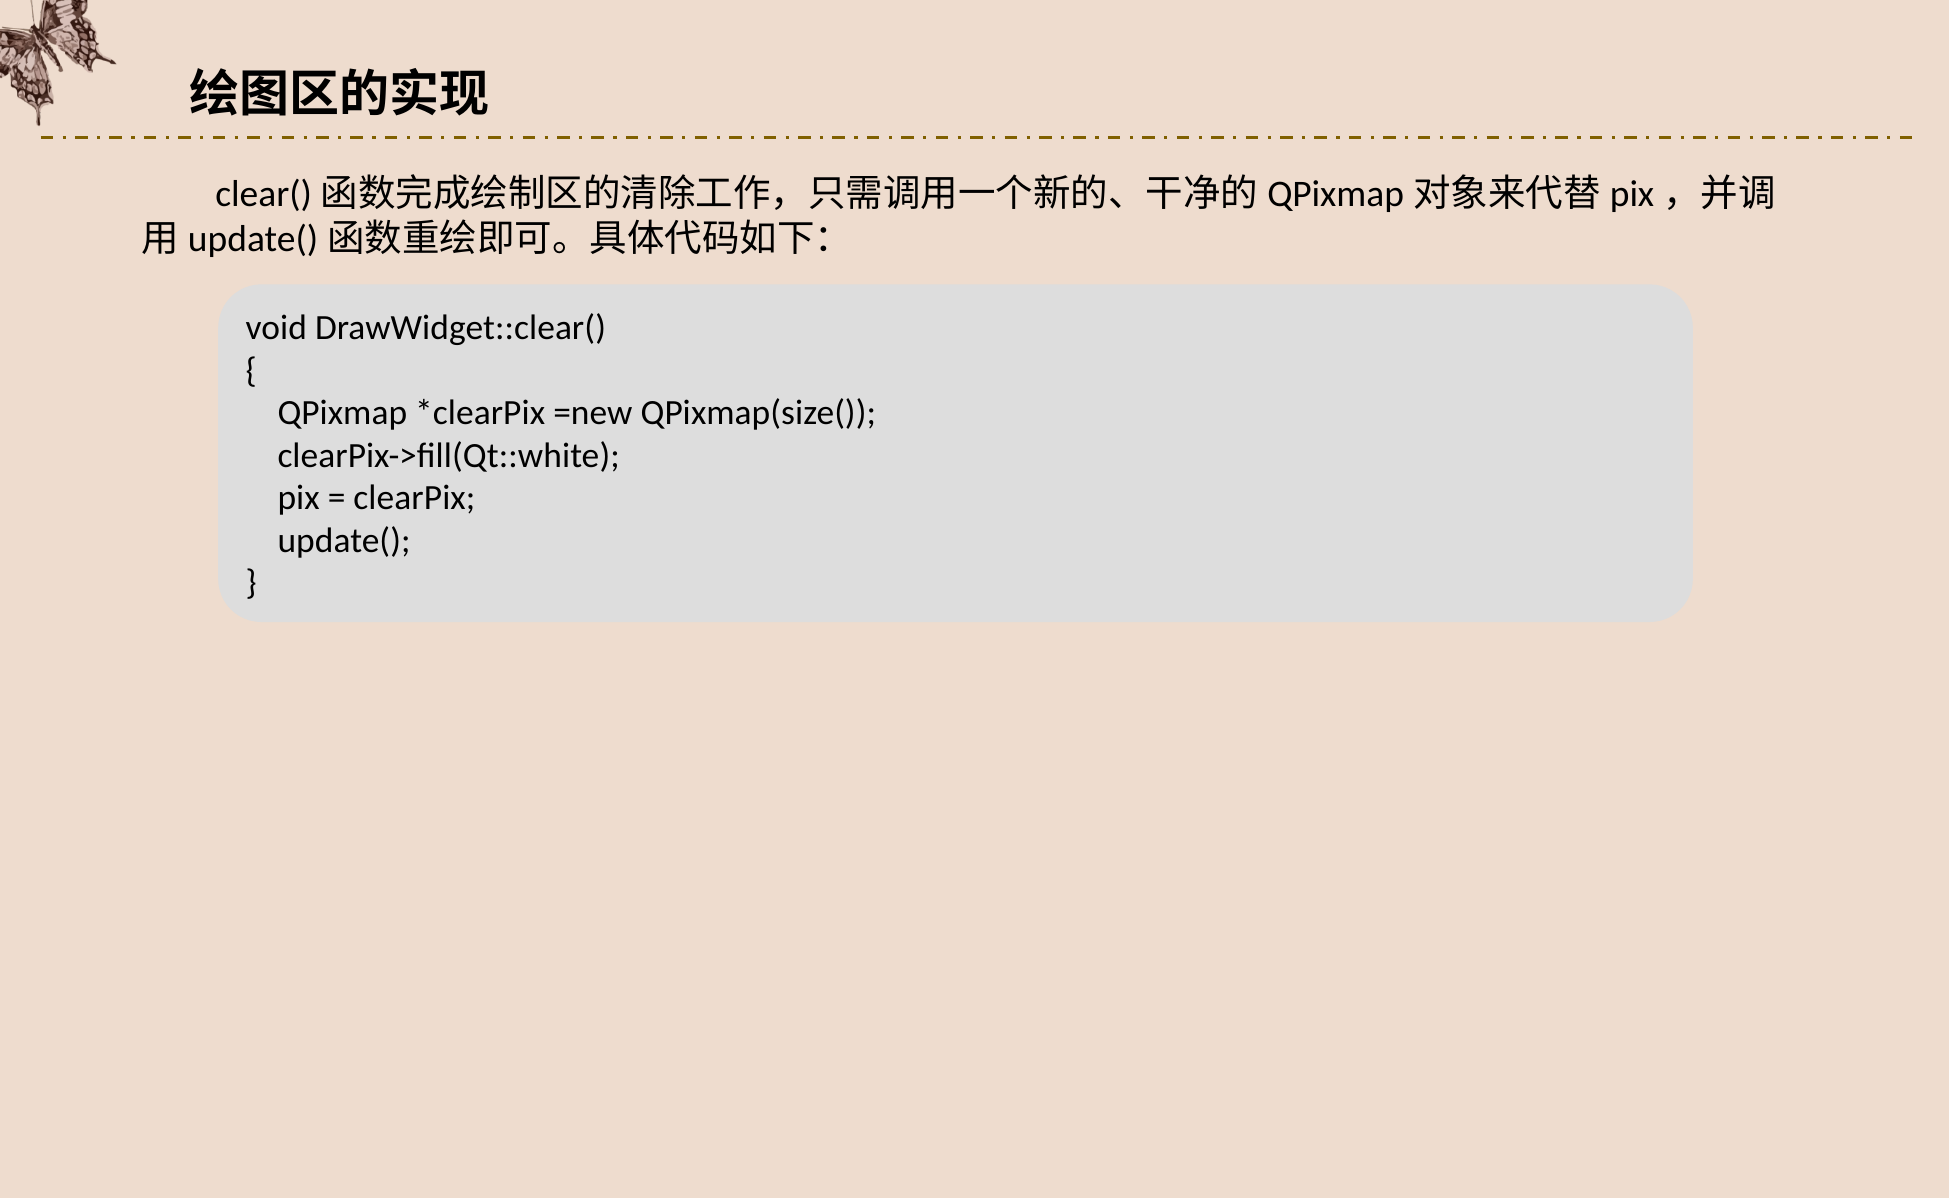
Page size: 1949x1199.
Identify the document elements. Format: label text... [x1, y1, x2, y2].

text_box clear()函数完成绘制区的清除工作，只需调用一个新的、干净的QPixmap对象来代替pix，并调用update()函数重绘即可。具体代码如下： [126, 161, 1826, 267]
picture [0, 0, 142, 138]
text_box 绘图区的实现 [174, 53, 505, 129]
text_box void DrawWidget::clear() { QPixmap *clearPix =new QPixmap(size()); clearPix->fill(Qt::white); pix = clearPix; update(); } [218, 284, 1693, 623]
